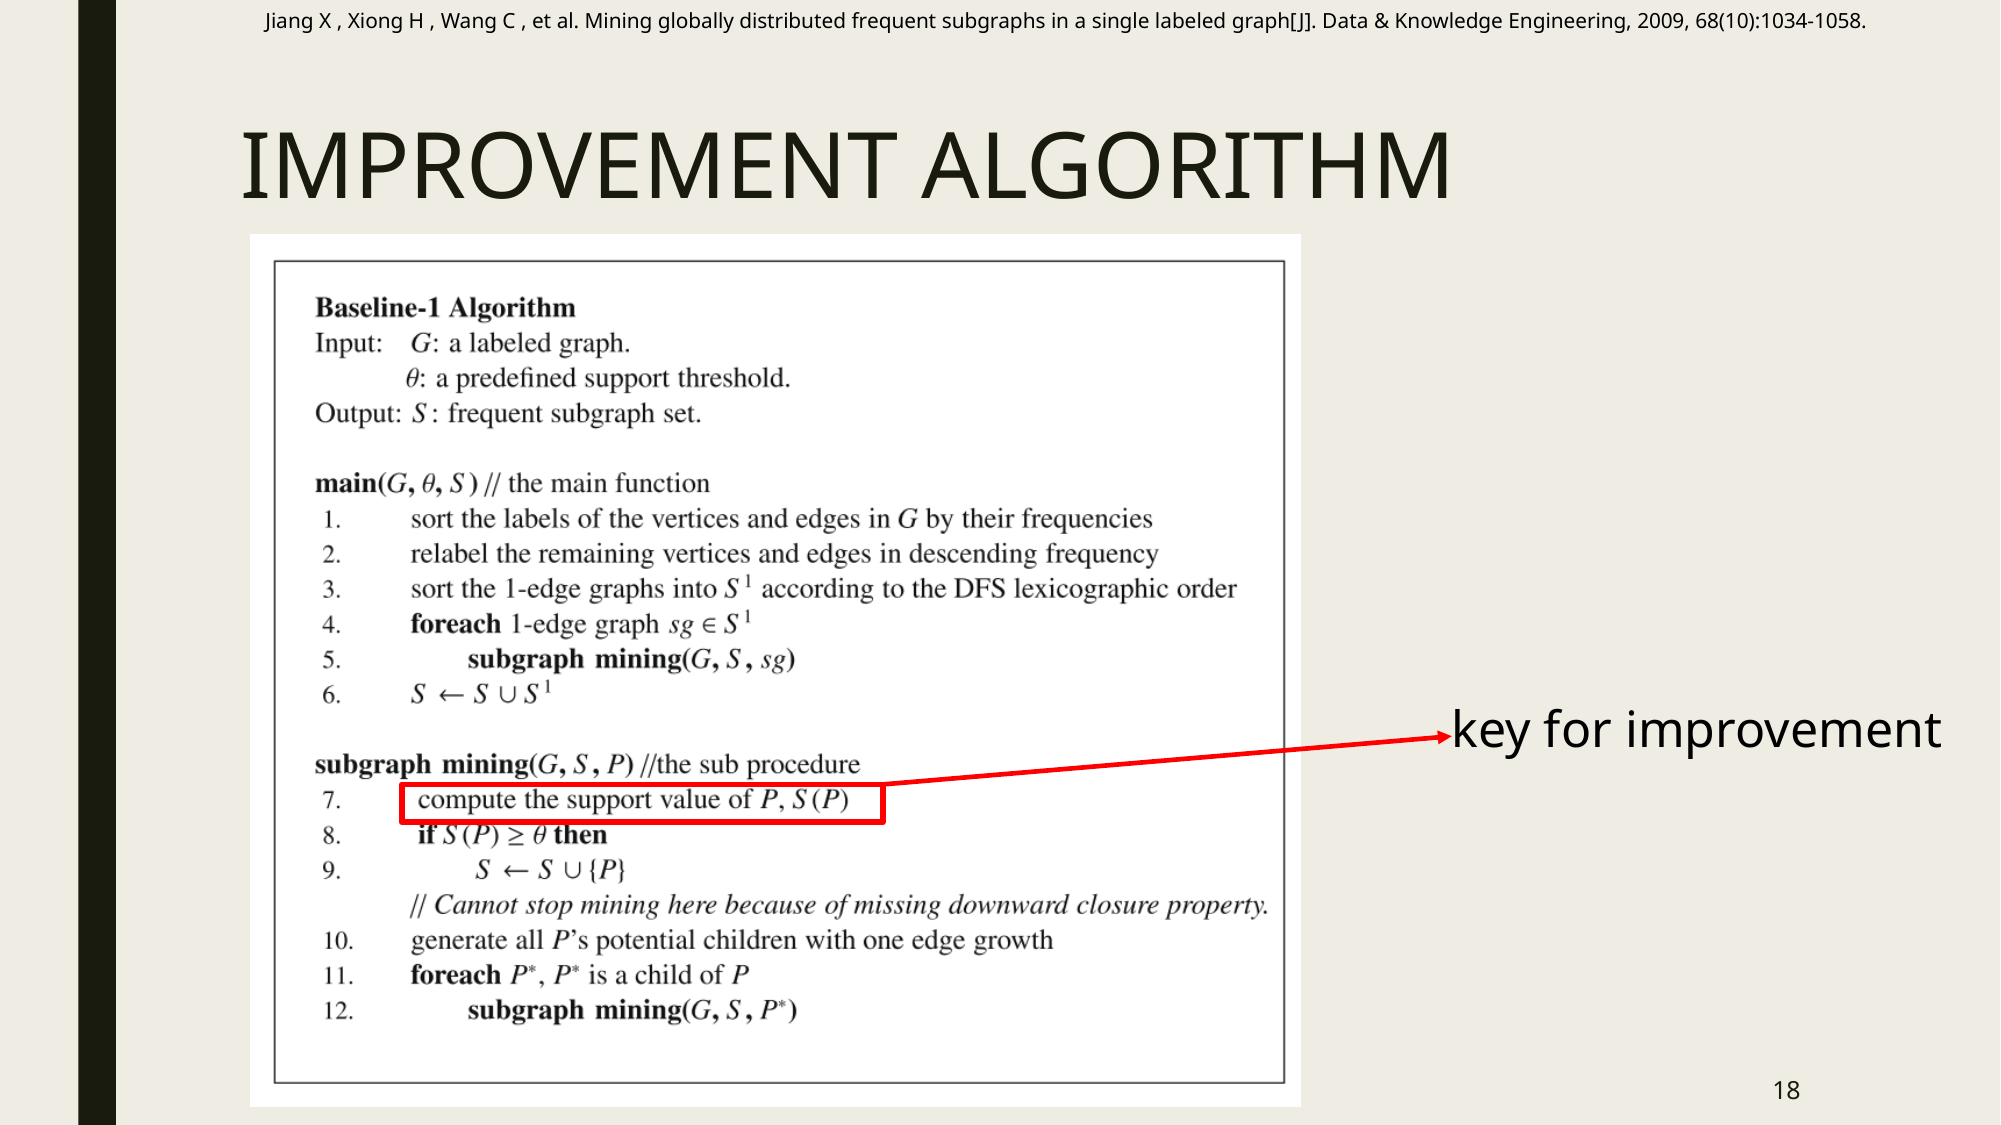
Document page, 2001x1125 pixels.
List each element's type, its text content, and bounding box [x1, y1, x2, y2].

text_box Jiang X , Xiong H , Wang C , et al. Mining globally distributed frequent subgraphs in a single labeled graph[J]. Data & Knowledge Engineering, 2009, 68(10):1034-1058. [250, 0, 2000, 40]
title IMPROVEMENT ALGORITHM [225, 112, 1800, 357]
text_box key for improvement [1436, 689, 1975, 765]
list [250, 234, 1301, 1107]
slide_number 18 [1553, 1058, 1816, 1125]
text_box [882, 736, 1452, 785]
